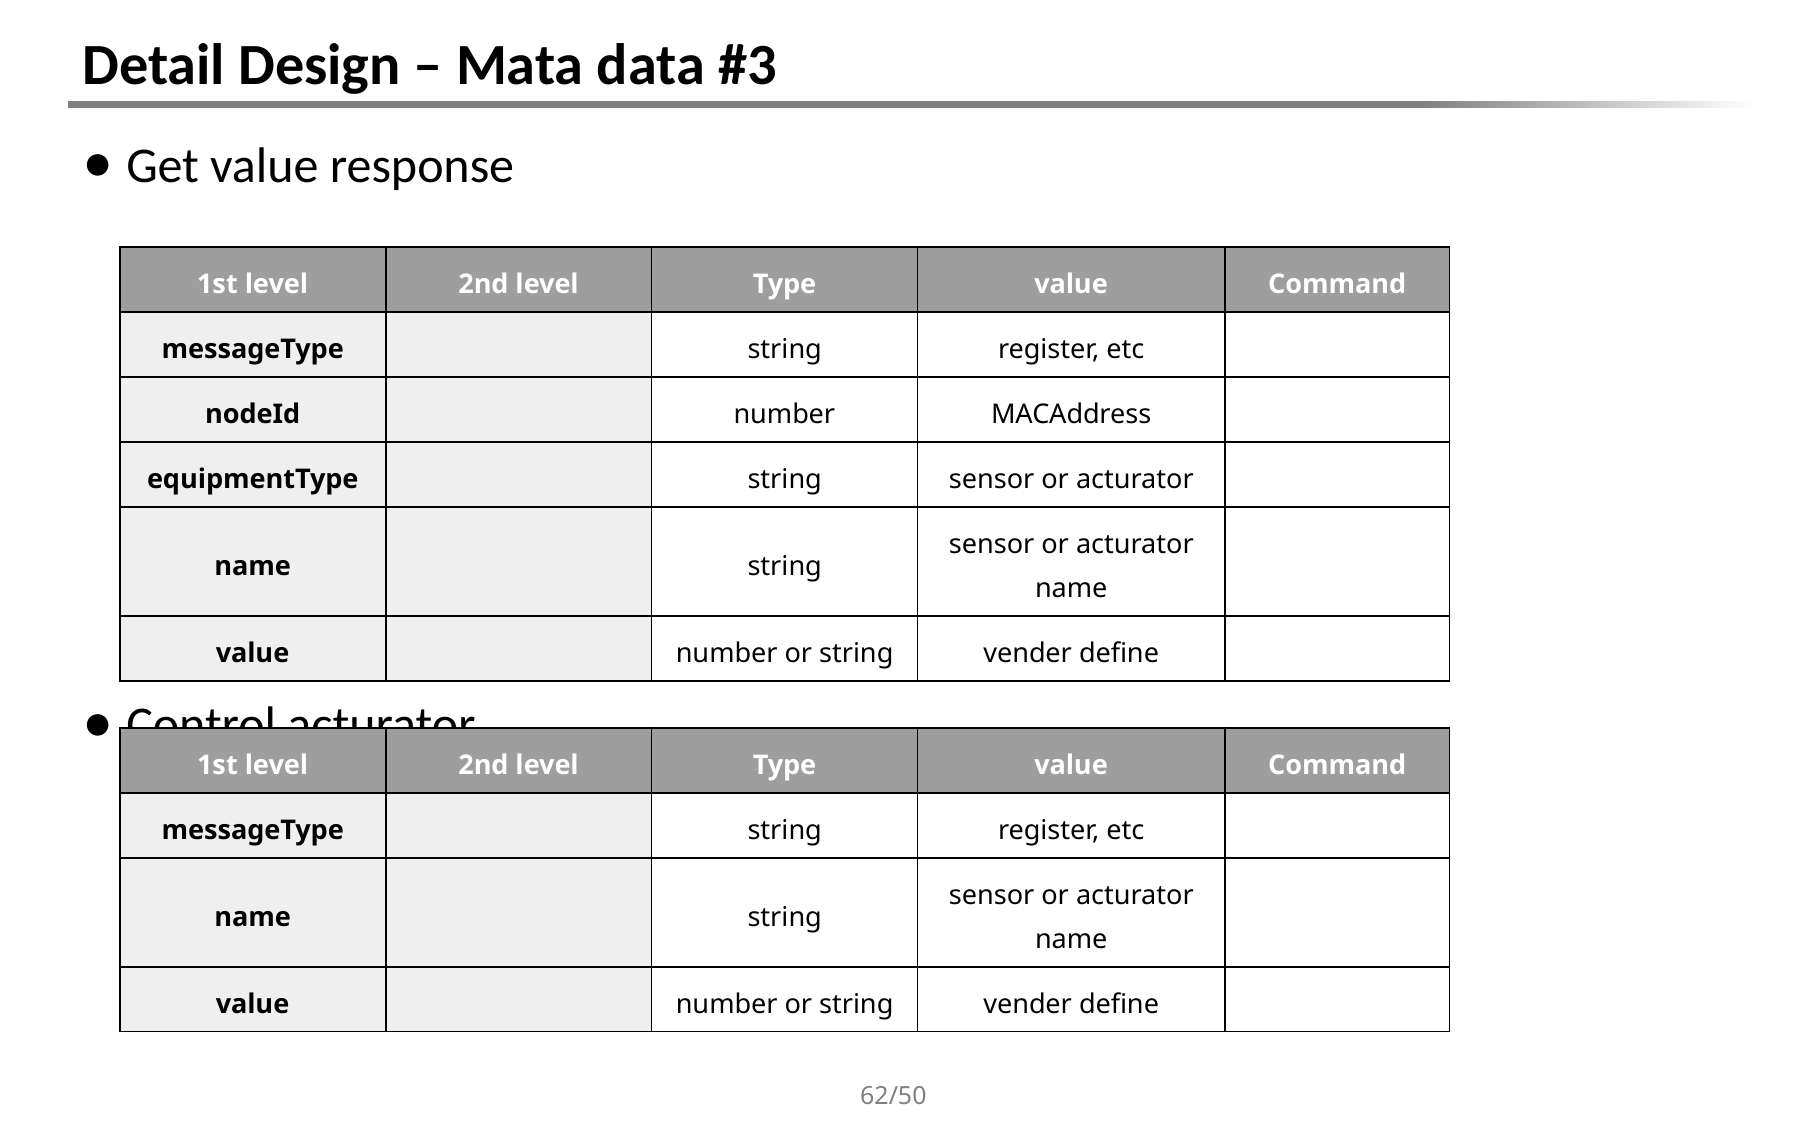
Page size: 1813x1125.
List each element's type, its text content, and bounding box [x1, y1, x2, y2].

table_cell [387, 508, 651, 615]
table_cell sensor or acturator name [918, 859, 1224, 966]
title Detail Design – Mata data #3 [67, 20, 1757, 101]
table_cell [387, 313, 651, 376]
table_cell nodeId [121, 378, 385, 441]
table_cell [387, 859, 651, 966]
table_header 1st level [121, 248, 385, 311]
table_header 2nd level [387, 248, 651, 311]
table_cell [387, 378, 651, 441]
table_cell vender define [918, 968, 1224, 1031]
table_cell register, etc [918, 794, 1224, 857]
table_header Type [652, 248, 917, 311]
table_cell [1226, 508, 1449, 615]
table_cell MACAddress [918, 378, 1224, 441]
table_header value [918, 729, 1224, 792]
table_cell sensor or acturator [918, 443, 1224, 506]
table_cell [1226, 313, 1449, 376]
table_cell string [652, 508, 917, 615]
table_header value [918, 248, 1224, 311]
table_cell [1226, 794, 1449, 857]
table_cell messageType [121, 313, 385, 376]
table_cell string [652, 859, 917, 966]
table_cell [1226, 968, 1449, 1031]
table_header Type [652, 729, 917, 792]
table_header Command [1226, 248, 1449, 311]
table_cell equipmentType [121, 443, 385, 506]
table_cell string [652, 794, 917, 857]
table_cell [387, 617, 651, 680]
table_cell [387, 443, 651, 506]
table_cell string [652, 443, 917, 506]
table_cell sensor or acturator name [918, 508, 1224, 615]
table_cell [1226, 859, 1449, 966]
table_cell value [121, 968, 385, 1031]
table_cell [1226, 378, 1449, 441]
table_cell [387, 968, 651, 1031]
table_cell [387, 794, 651, 857]
table_header Command [1226, 729, 1449, 792]
table_cell value [121, 617, 385, 680]
table_cell name [121, 859, 385, 966]
list Get value response Control acturator [67, 124, 1757, 1072]
table_header 1st level [121, 729, 385, 792]
table_cell [1226, 617, 1449, 680]
table_cell number or string [652, 617, 917, 680]
table_cell name [121, 508, 385, 615]
table_cell register, etc [918, 313, 1224, 376]
table_cell [1226, 443, 1449, 506]
table_cell number or string [652, 968, 917, 1031]
table_cell vender define [918, 617, 1224, 680]
table_header 2nd level [387, 729, 651, 792]
table_cell messageType [121, 794, 385, 857]
slide_number 62/50 [811, 1078, 975, 1115]
table_cell string [652, 313, 917, 376]
table_cell number [652, 378, 917, 441]
